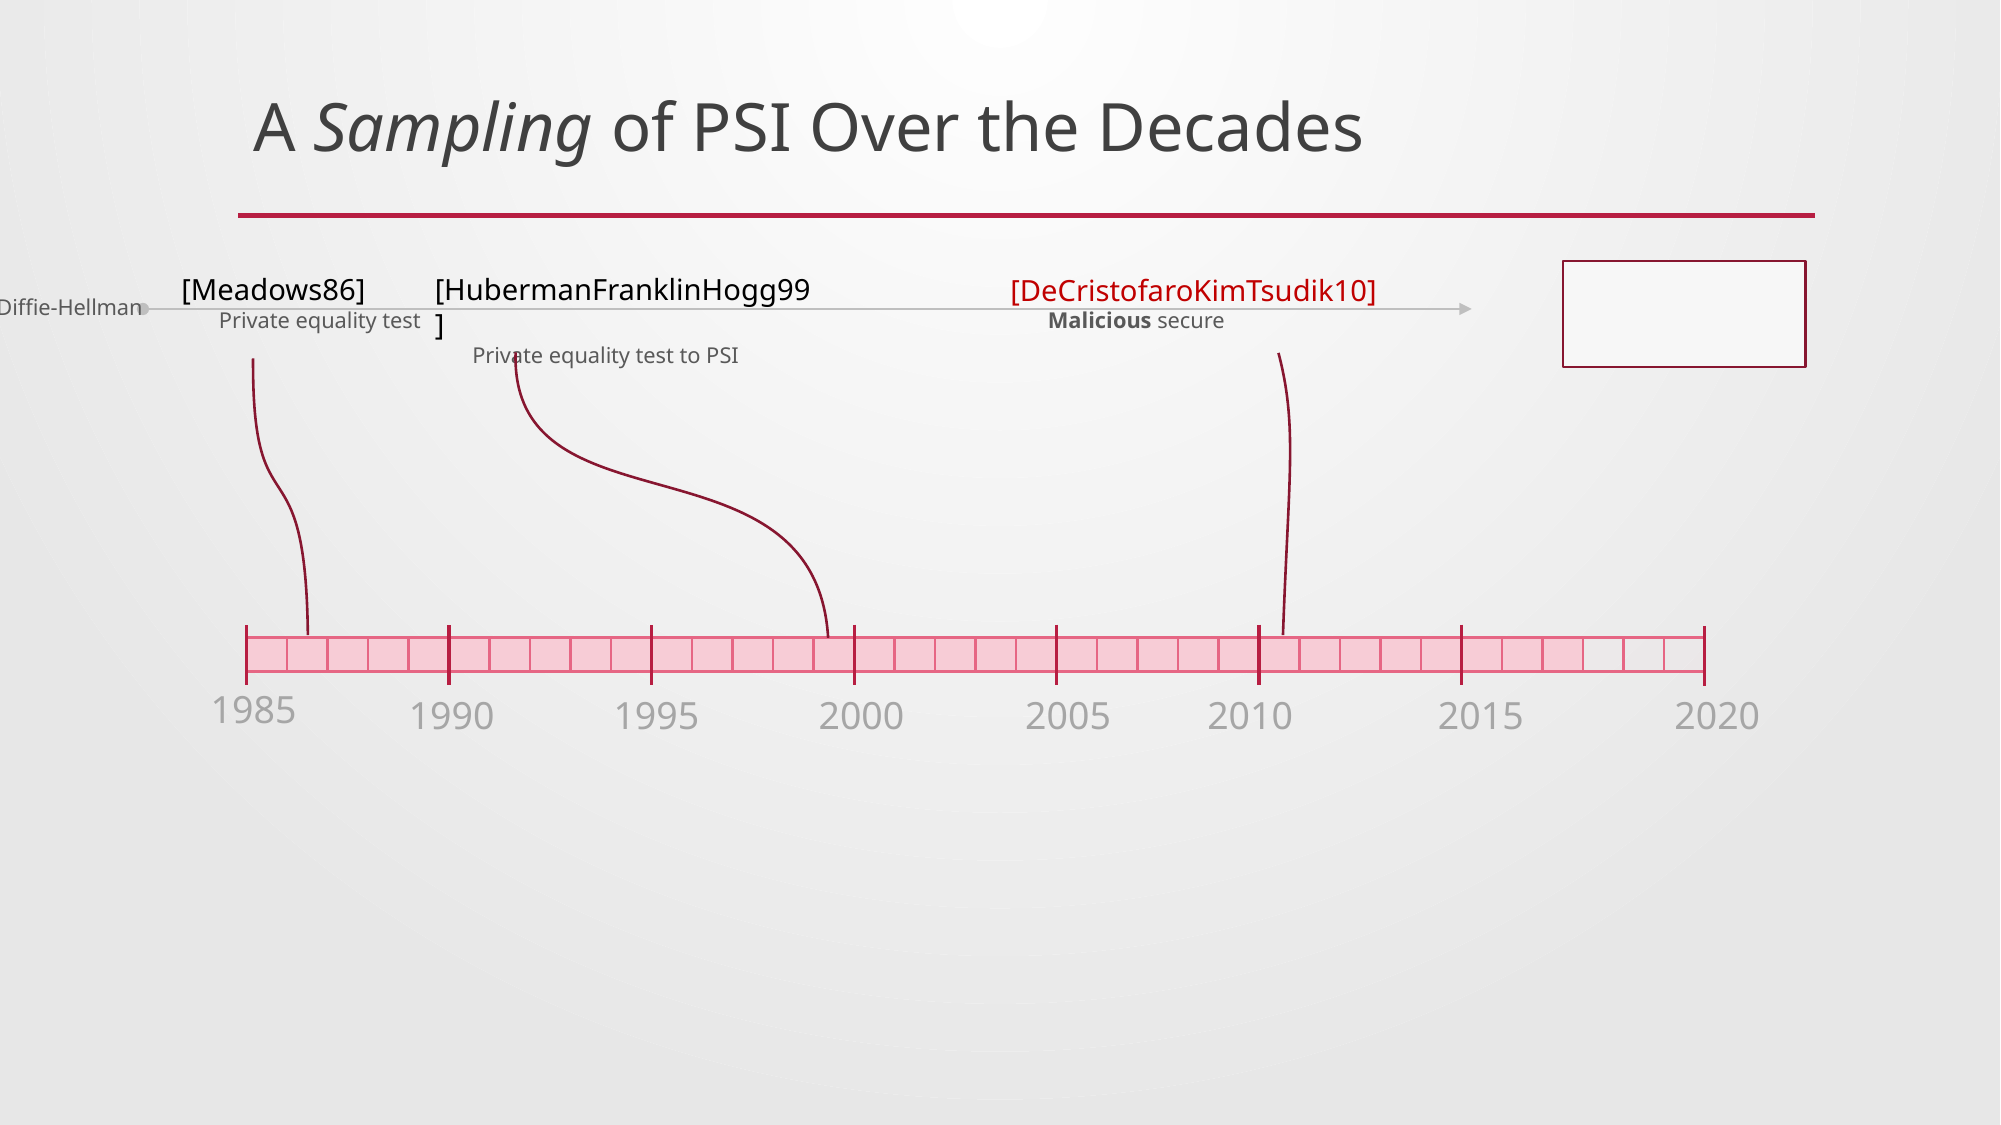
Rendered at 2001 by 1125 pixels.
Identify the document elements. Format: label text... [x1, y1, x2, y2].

text_box [731, 636, 772, 673]
text_box [934, 636, 974, 673]
text_box [1541, 636, 1582, 673]
text_box 1990 [393, 685, 519, 745]
text_box [1420, 636, 1460, 673]
text_box [1379, 636, 1420, 673]
text_box [DeCristofaroKimTsudik10] Malicious secure [995, 264, 1422, 308]
text_box [691, 636, 731, 673]
text_box 1995 [598, 685, 724, 745]
text_box [286, 636, 326, 673]
text_box 2000 [803, 685, 929, 745]
title A Sampling of PSI Over the Decades [238, 86, 1814, 203]
text_box Diffie-Hellman [0, 286, 158, 328]
text_box [1663, 636, 1703, 673]
text_box [812, 636, 853, 673]
text_box [529, 636, 569, 673]
text_box [1298, 636, 1339, 673]
text_box [407, 636, 447, 673]
text_box [1582, 636, 1622, 673]
text_box [1277, 352, 1292, 636]
text_box [772, 636, 812, 673]
text_box [514, 352, 830, 638]
text_box 2010 [1192, 684, 1318, 745]
text_box [HubermanFranklinHogg99] Private equality test to PSI [420, 263, 834, 308]
text_box [1501, 636, 1541, 673]
text_box [326, 636, 367, 673]
text_box [893, 636, 934, 673]
text_box 2015 [1423, 684, 1549, 745]
text_box [DeCristofaroKimTsudik10] Malicious secure [995, 310, 1422, 341]
text_box [Meadows86] Private equality test [166, 310, 420, 340]
text_box [569, 636, 610, 673]
text_box [488, 636, 529, 673]
text_box [451, 636, 488, 673]
text_box [1177, 636, 1217, 673]
text_box [610, 636, 650, 673]
text_box [974, 636, 1015, 673]
text_box [1463, 636, 1501, 673]
text_box [1058, 636, 1096, 673]
text_box [1217, 636, 1257, 673]
text_box [248, 636, 286, 673]
text_box [856, 636, 893, 673]
text_box [1136, 636, 1177, 673]
text_box [1261, 636, 1298, 673]
text_box [1339, 636, 1379, 673]
text_box [HubermanFranklinHogg99] Private equality test to PSI [420, 310, 834, 375]
text_box [1096, 636, 1136, 673]
text_box [367, 636, 407, 673]
text_box [Meadows86] Private equality test [166, 264, 420, 308]
text_box [251, 358, 310, 636]
text_box 1985 [195, 678, 321, 739]
text_box 2005 [1010, 684, 1136, 745]
text_box [1015, 636, 1055, 673]
text_box [653, 636, 691, 673]
text_box [1622, 636, 1663, 673]
text_box 2020 [1659, 684, 1785, 745]
